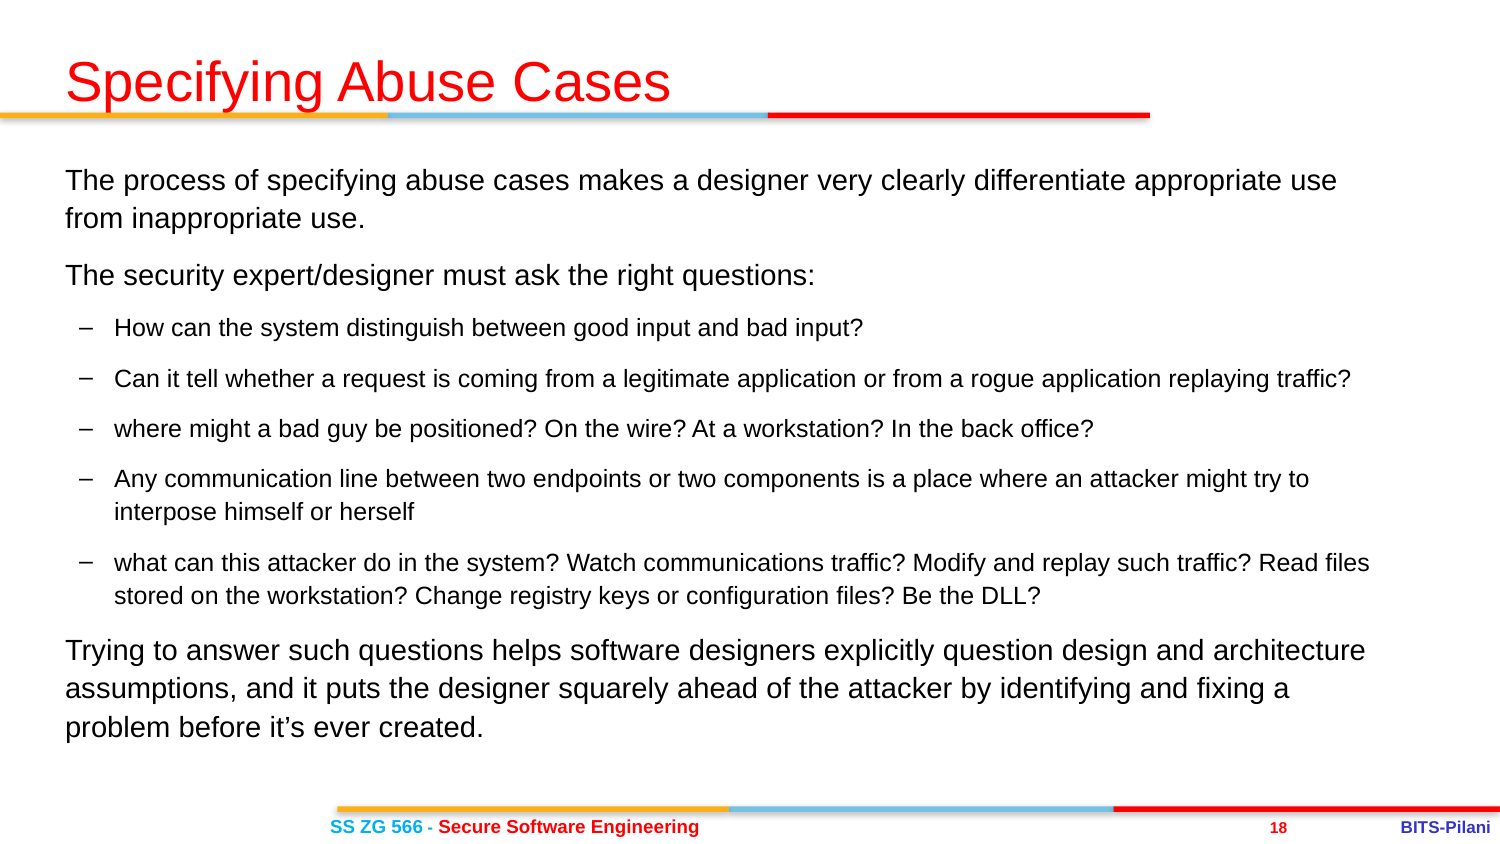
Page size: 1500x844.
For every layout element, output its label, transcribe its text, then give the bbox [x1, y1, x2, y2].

list Specifying Abuse Cases [50, 41, 1088, 128]
list The process of specifying abuse cases makes a designer very clearly differentiate appropriate use from inappropriate use. The security expert/designer must ask the right questions: How can the system distinguish between good input and bad input? Can it tell whether a request is coming from a legitimate application or from a rogue application replaying traffic? where might a bad guy be positioned? On the wire? At a workstation? In the back office? Any communication line between two endpoints or two components is a place where an attacker might try to interpose himself or herself what can this attacker do in the system? Watch communications traffic? Modify and replay such traffic? Read files stored on the workstation? Change registry keys or configuration files? Be the DLL? Trying to answer such questions helps software designers explicitly question design and architecture assumptions, and it puts the designer squarely ahead of the attacker by identifying and fixing a problem before it’s ever created. [50, 150, 1400, 772]
